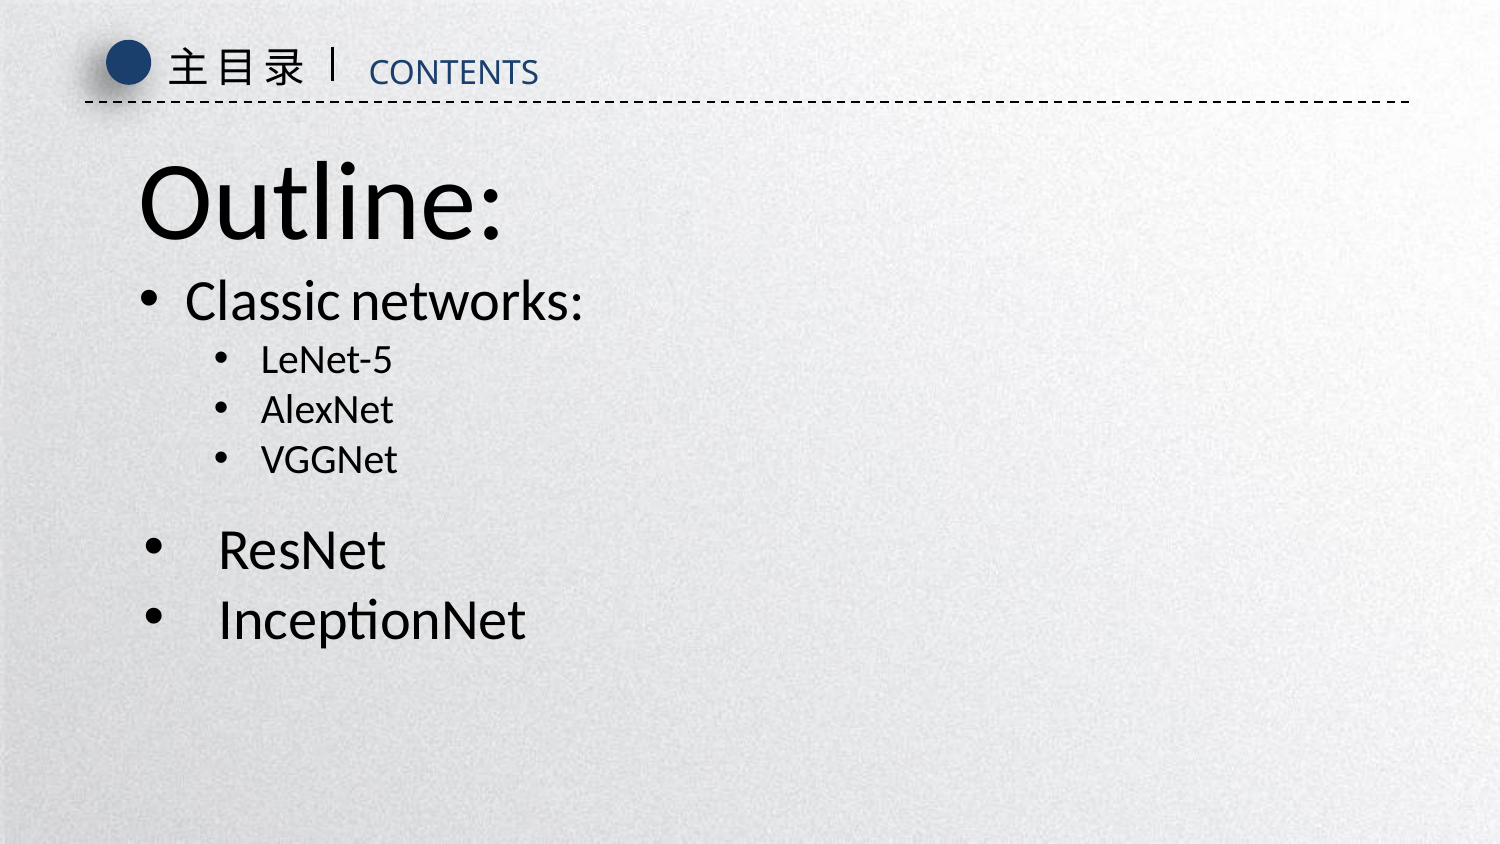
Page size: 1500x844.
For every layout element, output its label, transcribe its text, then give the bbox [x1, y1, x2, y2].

text_box Outline: Classic networks: LeNet-5 AlexNet VGGNet [124, 119, 1375, 535]
text_box ResNet InceptionNet [128, 503, 1017, 659]
text_box 主目录 [153, 33, 321, 99]
text_box [104, 37, 153, 87]
text_box CONTENTS [353, 43, 554, 99]
picture [0, 0, 1500, 844]
